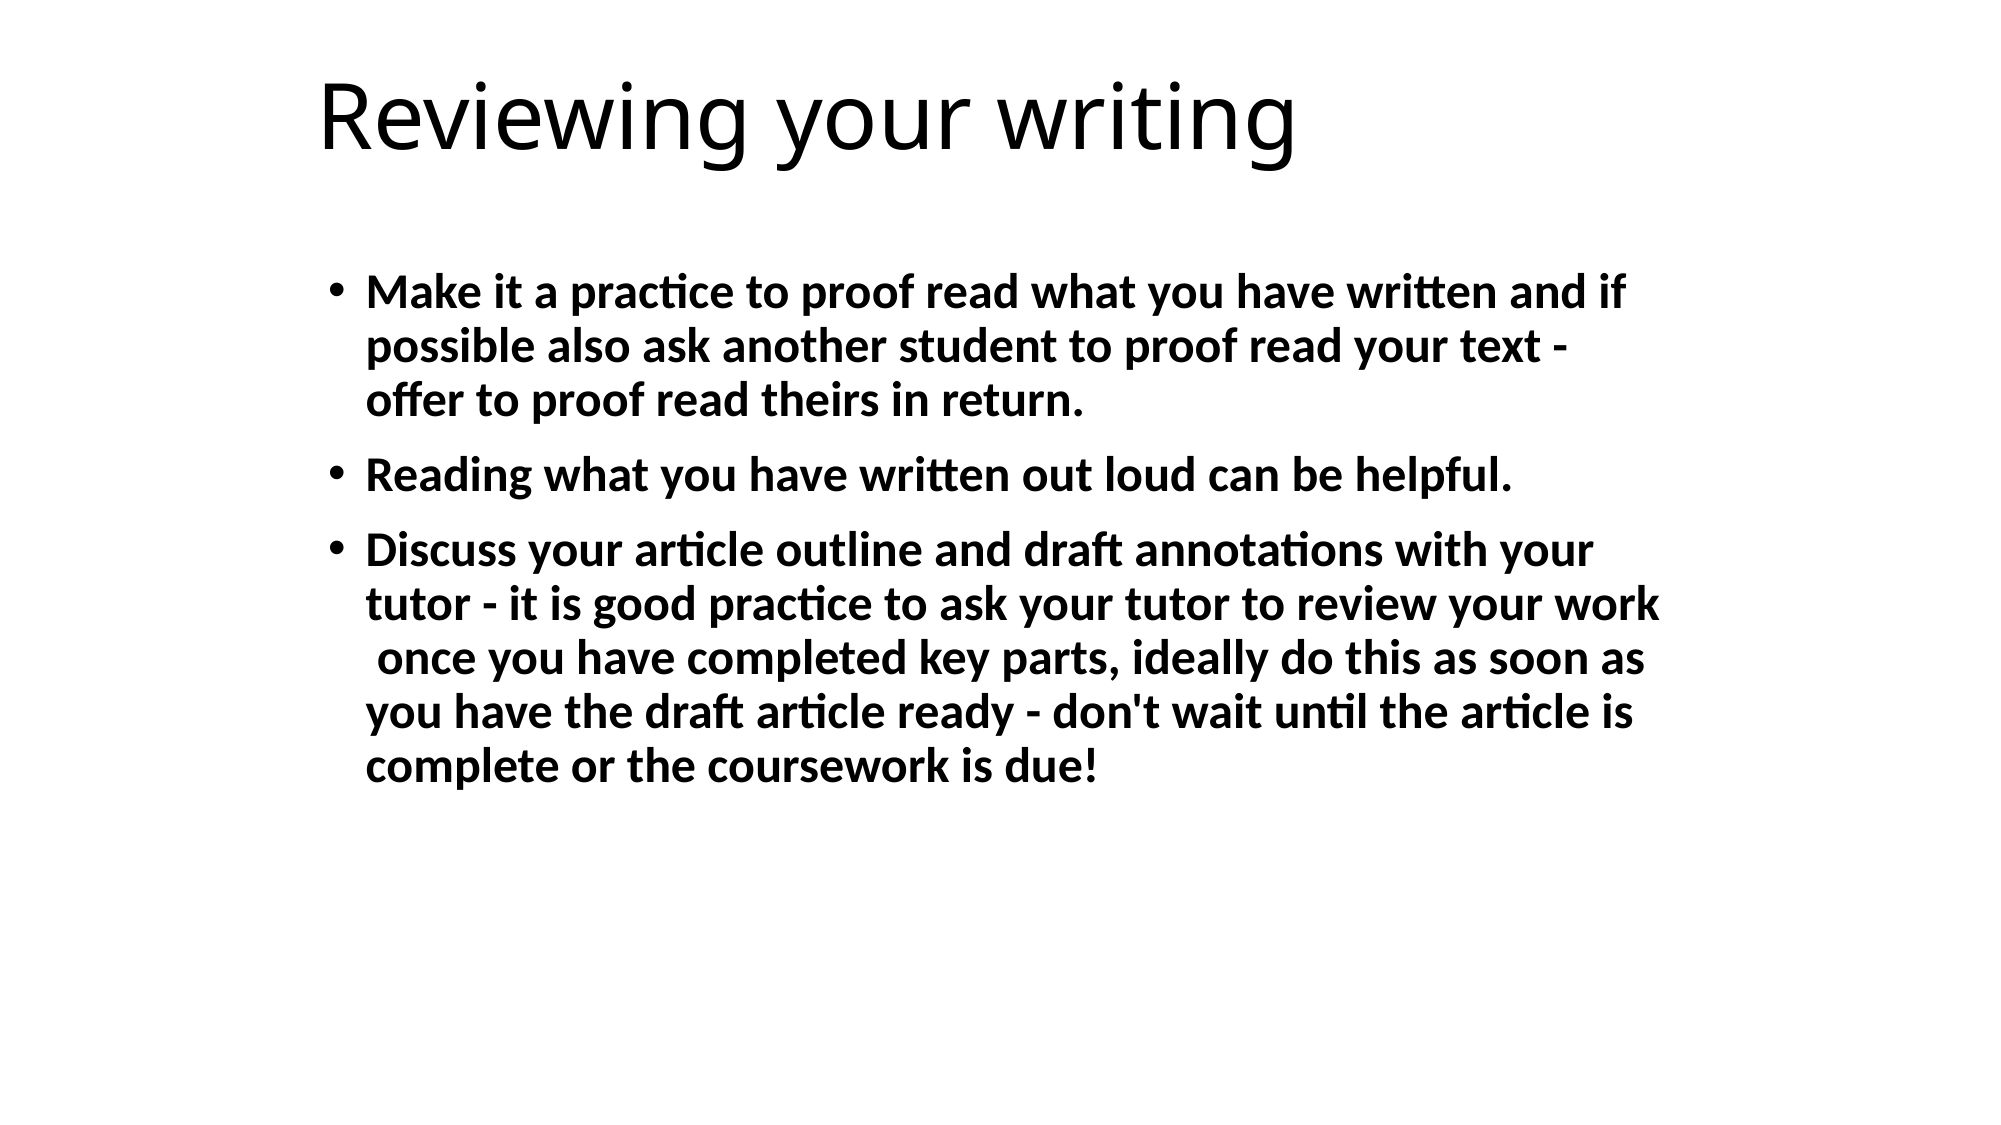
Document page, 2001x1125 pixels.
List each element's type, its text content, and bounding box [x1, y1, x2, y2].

list Make it a practice to proof read what you have written and if possible also ask another student to proof read your text - offer to proof read theirs in return. Reading what you have written out loud can be helpful. Discuss your article outline and draft annotations with your tutor - it is good practice to ask your tutor to review your work once you have completed key parts, ideally do this as soon as you have the draft article ready - don't wait until the article is complete or the coursework is due! [327, 265, 1668, 1079]
title Reviewing your writing [316, 16, 1590, 224]
